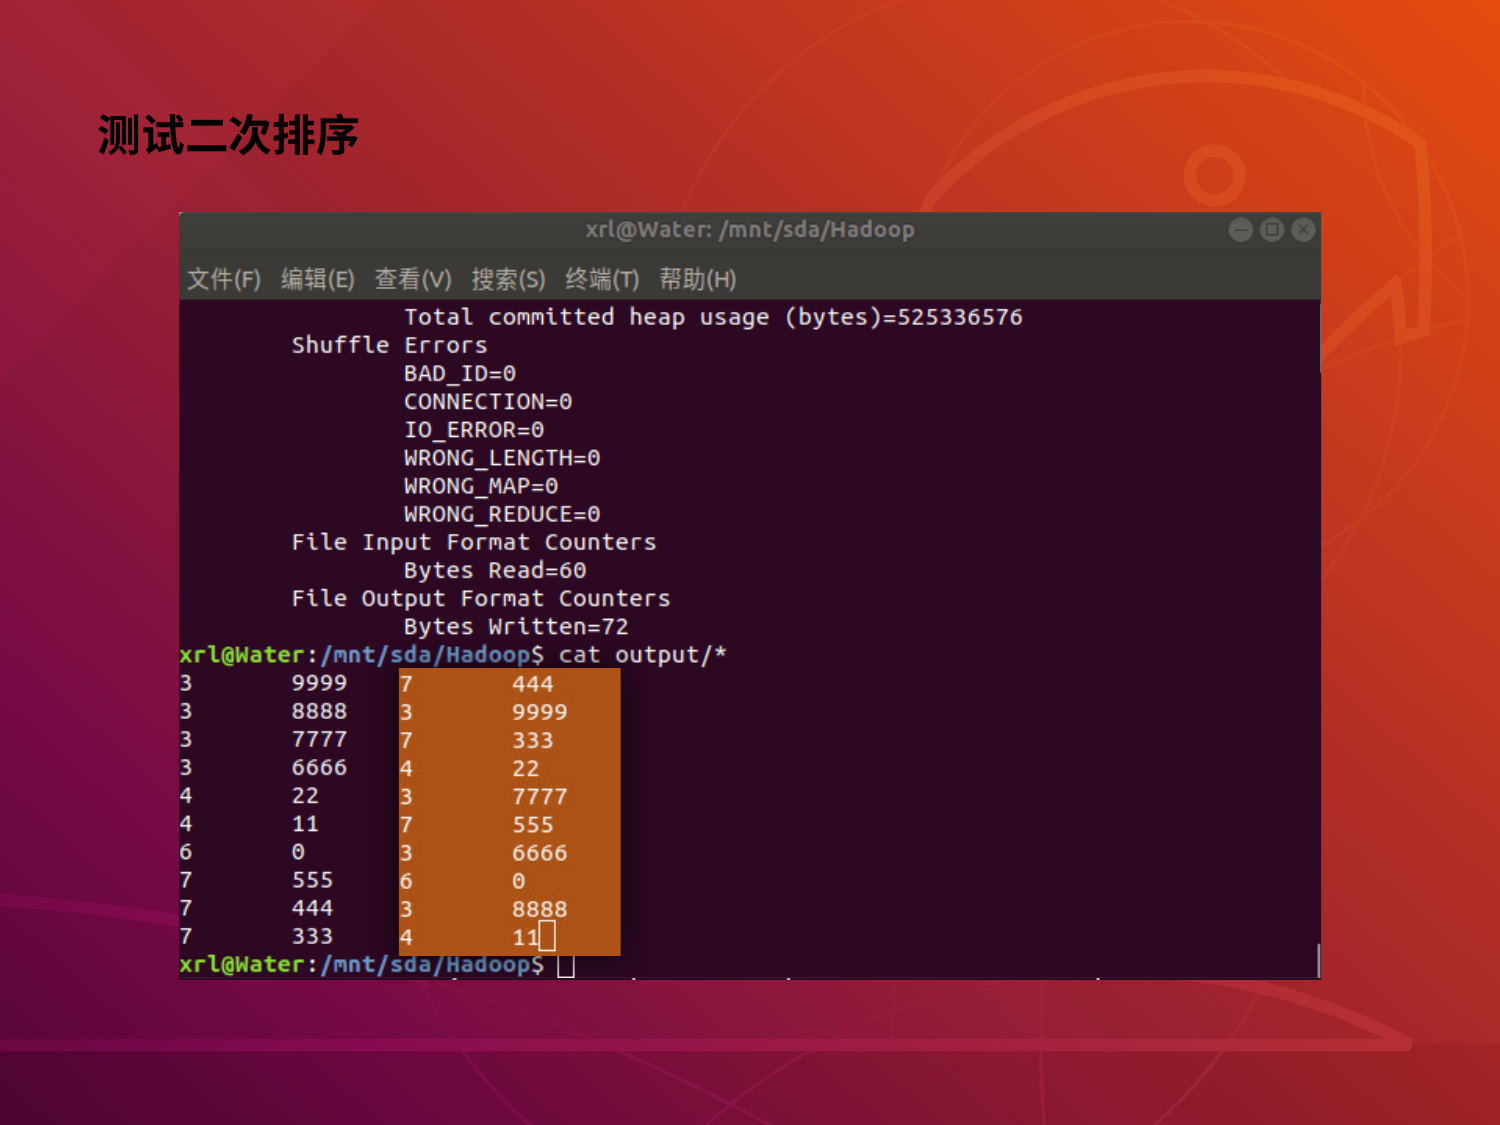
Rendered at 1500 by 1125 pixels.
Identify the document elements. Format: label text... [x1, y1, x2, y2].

title 测试二次排序 [82, 1, 1418, 169]
picture [0, 1, 1500, 1125]
